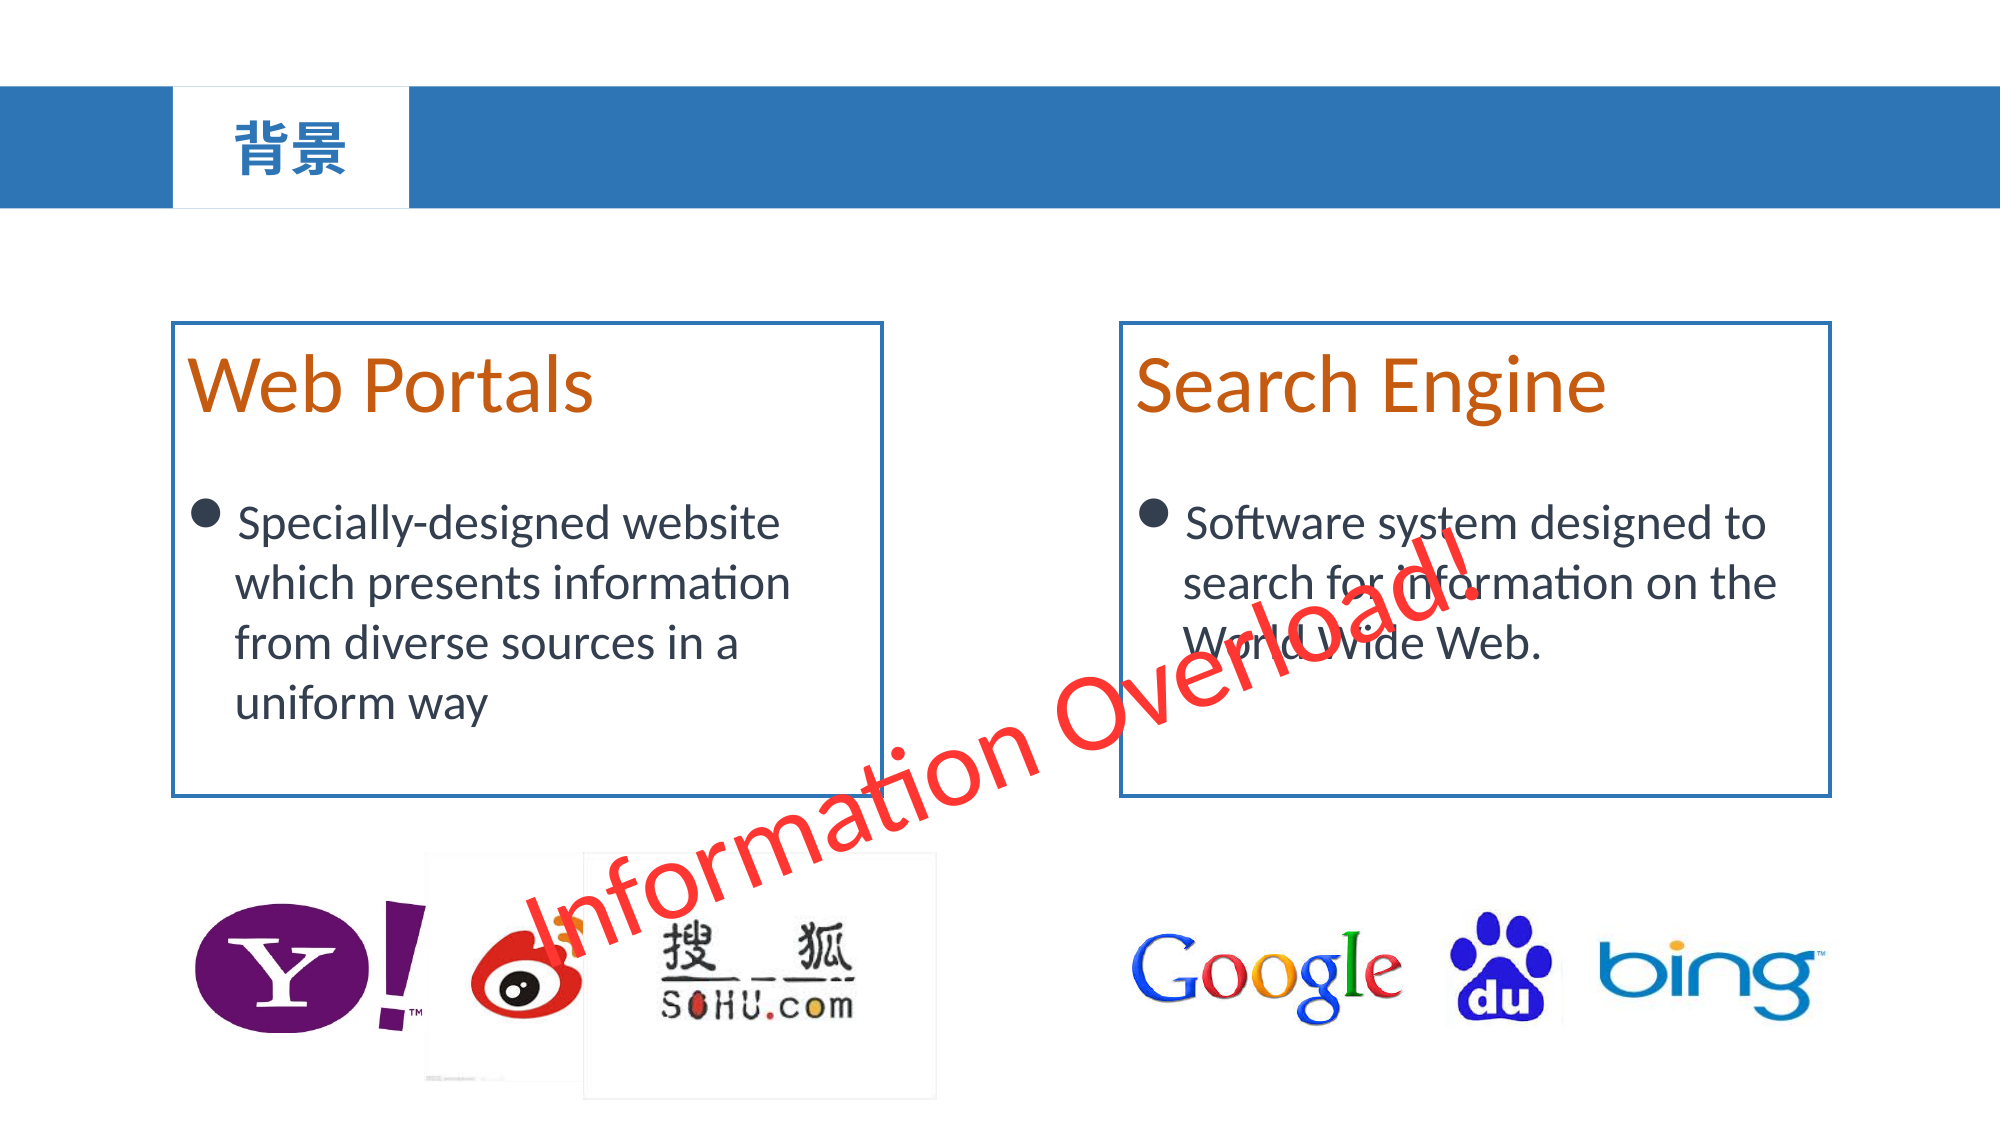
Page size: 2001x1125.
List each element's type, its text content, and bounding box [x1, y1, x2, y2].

text_box Search Engine Software system designed to search for information on the World Wide Web. [1120, 322, 1831, 797]
text_box [0, 85, 172, 209]
picture [1572, 876, 1844, 1076]
picture [1109, 913, 1426, 1038]
text_box Web Portals Specially-designed website which presents information from diverse sources in a uniform way [172, 322, 883, 797]
picture [193, 852, 937, 1100]
text_box [410, 85, 2000, 209]
picture [1435, 902, 1567, 1035]
text_box Information Overload! [520, 474, 1517, 852]
text_box 背景 [172, 85, 410, 209]
